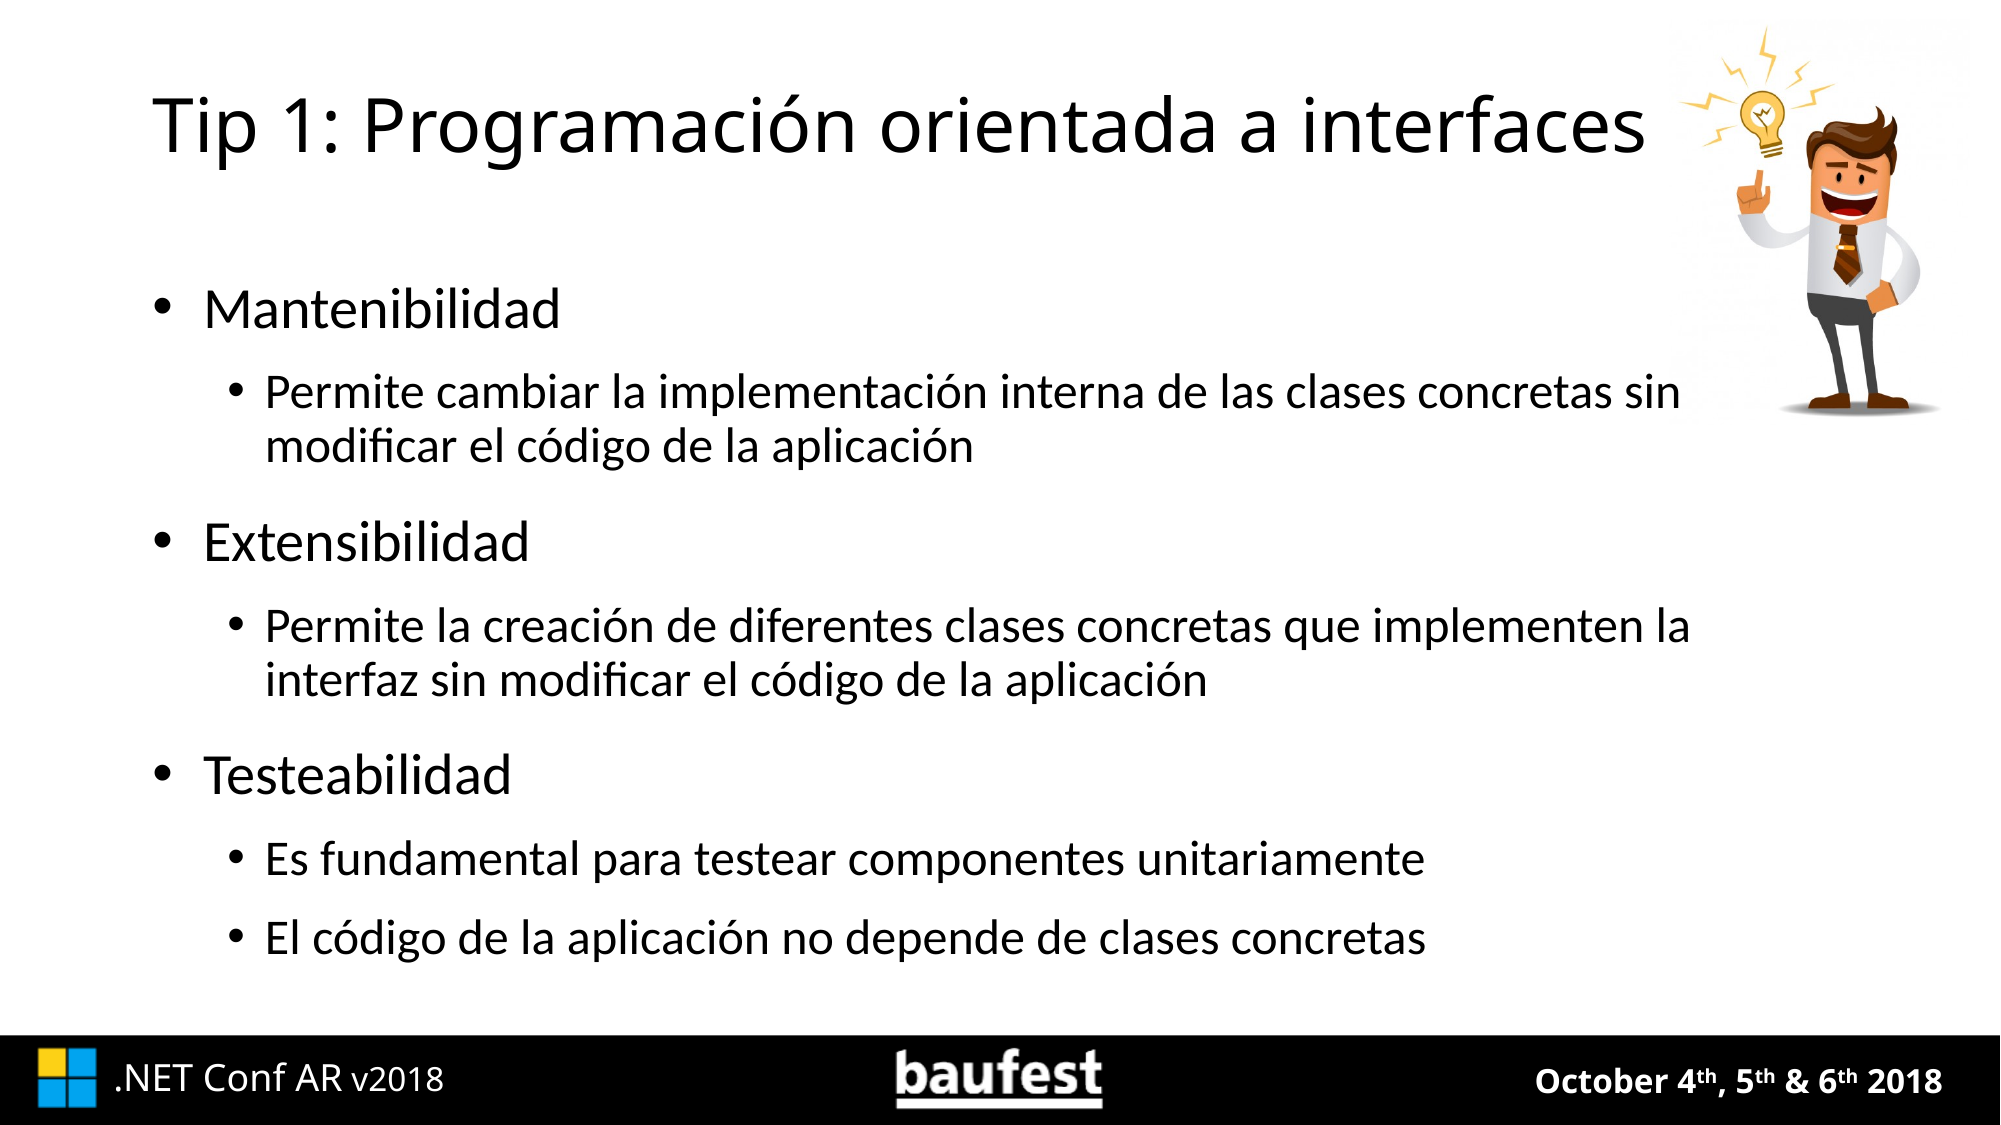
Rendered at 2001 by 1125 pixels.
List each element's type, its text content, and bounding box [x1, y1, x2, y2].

title Tip 1: Programación orientada a interfaces [137, 19, 1669, 238]
picture [36, 1046, 99, 1110]
picture [1669, 19, 1970, 425]
list Mantenibilidad Permite cambiar la implementación interna de las clases concretas sin modificar el código de la aplicación Extensibilidad Permite la creación de diferentes clases concretas que implementen la interfaz sin modificar el código de la aplicación Testeabilidad Es fundamental para testear componentes unitariamente El código de la aplicación no depende de clases concretas [137, 270, 1863, 1014]
picture [880, 1022, 1120, 1123]
